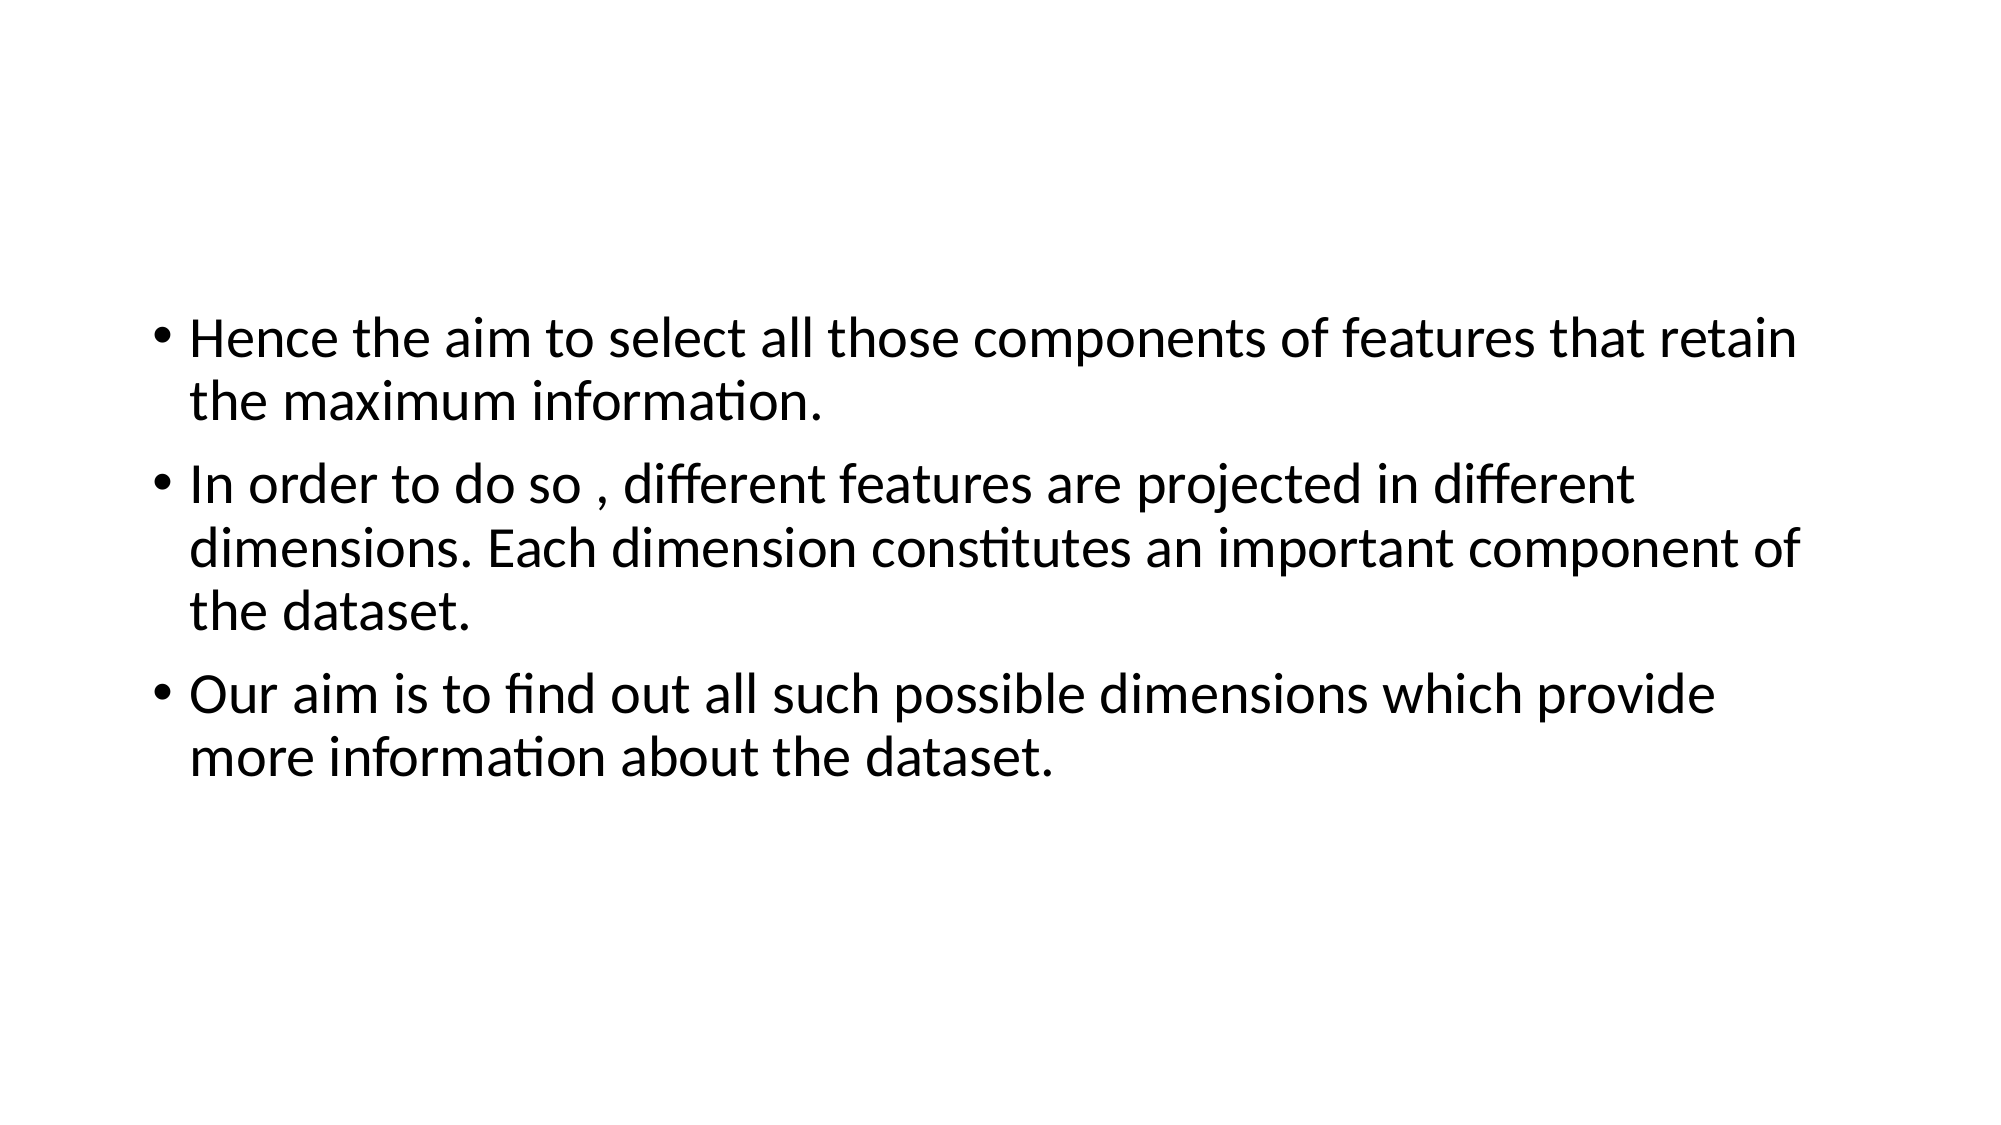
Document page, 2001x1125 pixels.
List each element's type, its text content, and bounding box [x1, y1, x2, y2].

list Hence the aim to select all those components of features that retain the maximum information. In order to do so , different features are projected in different dimensions. Each dimension constitutes an important component of the dataset. Our aim is to find out all such possible dimensions which provide more information about the dataset. [137, 299, 1863, 1014]
